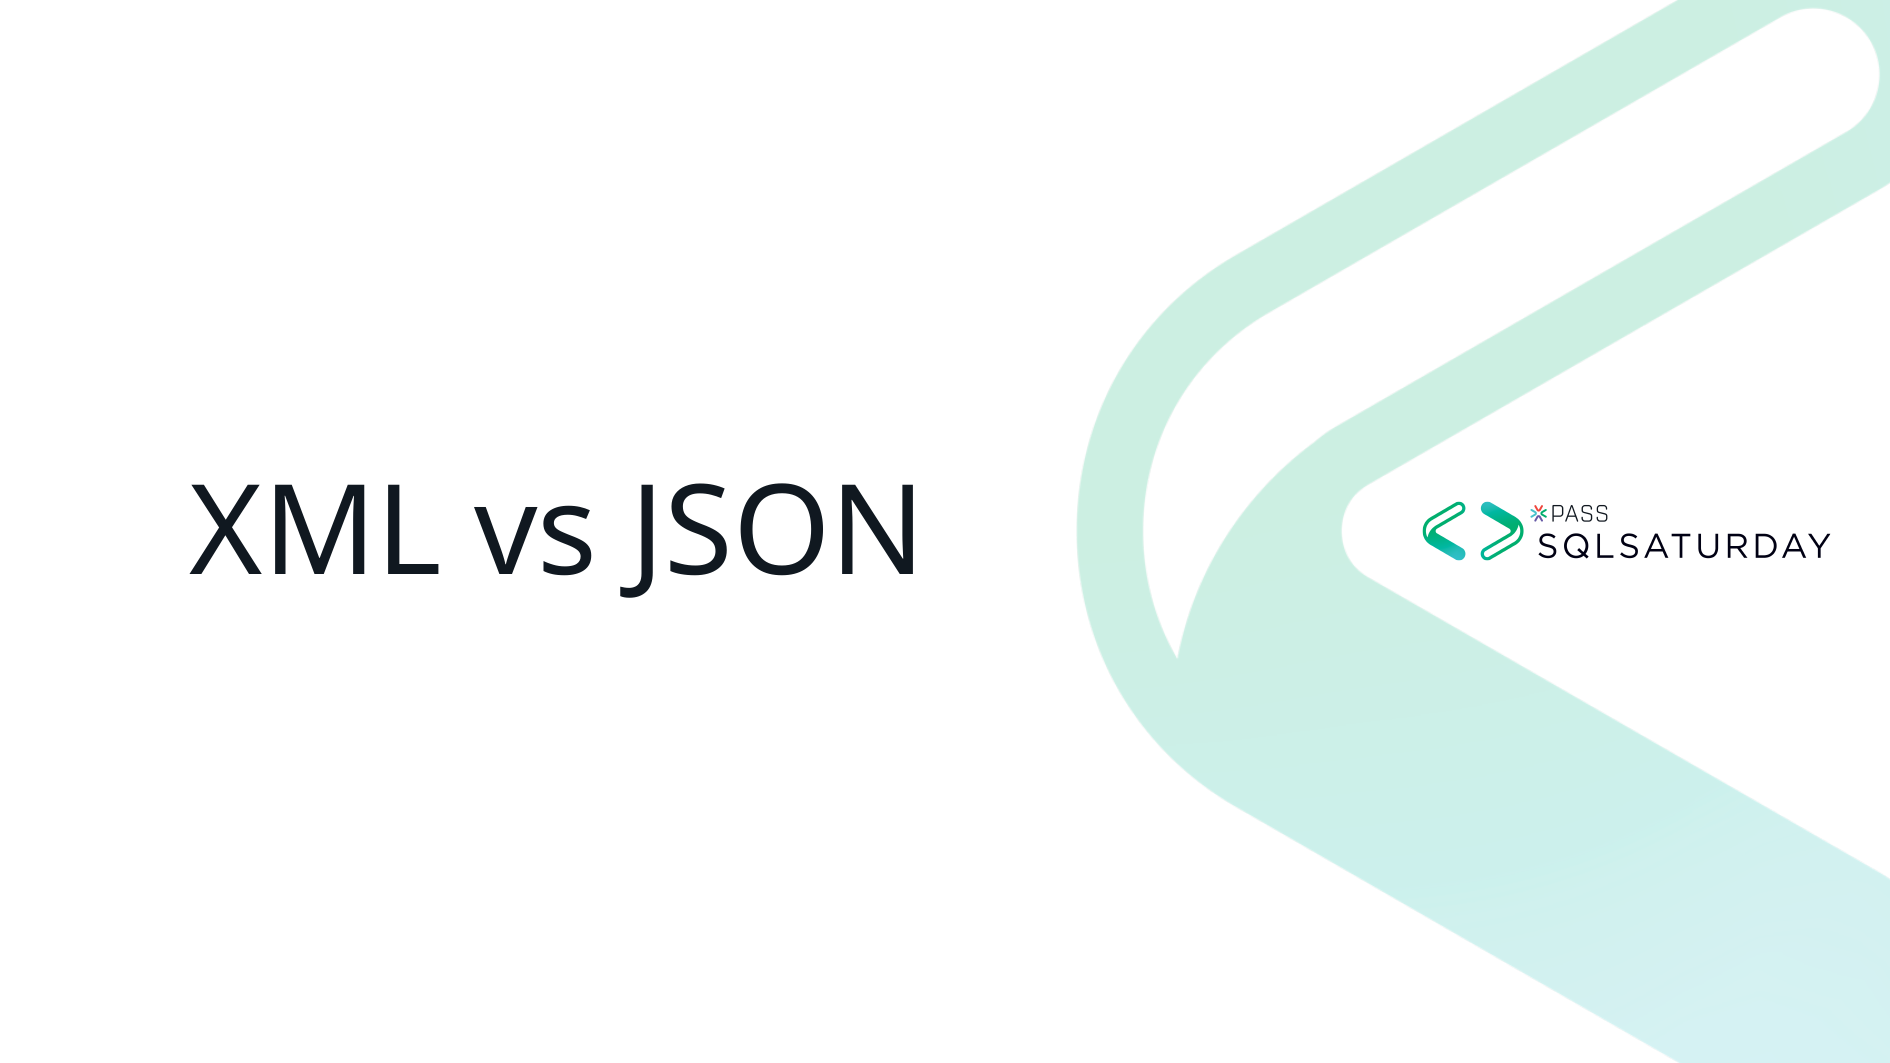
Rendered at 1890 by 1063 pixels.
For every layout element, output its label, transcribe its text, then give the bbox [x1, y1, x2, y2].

text_box XML vs JSON [189, 481, 1890, 600]
